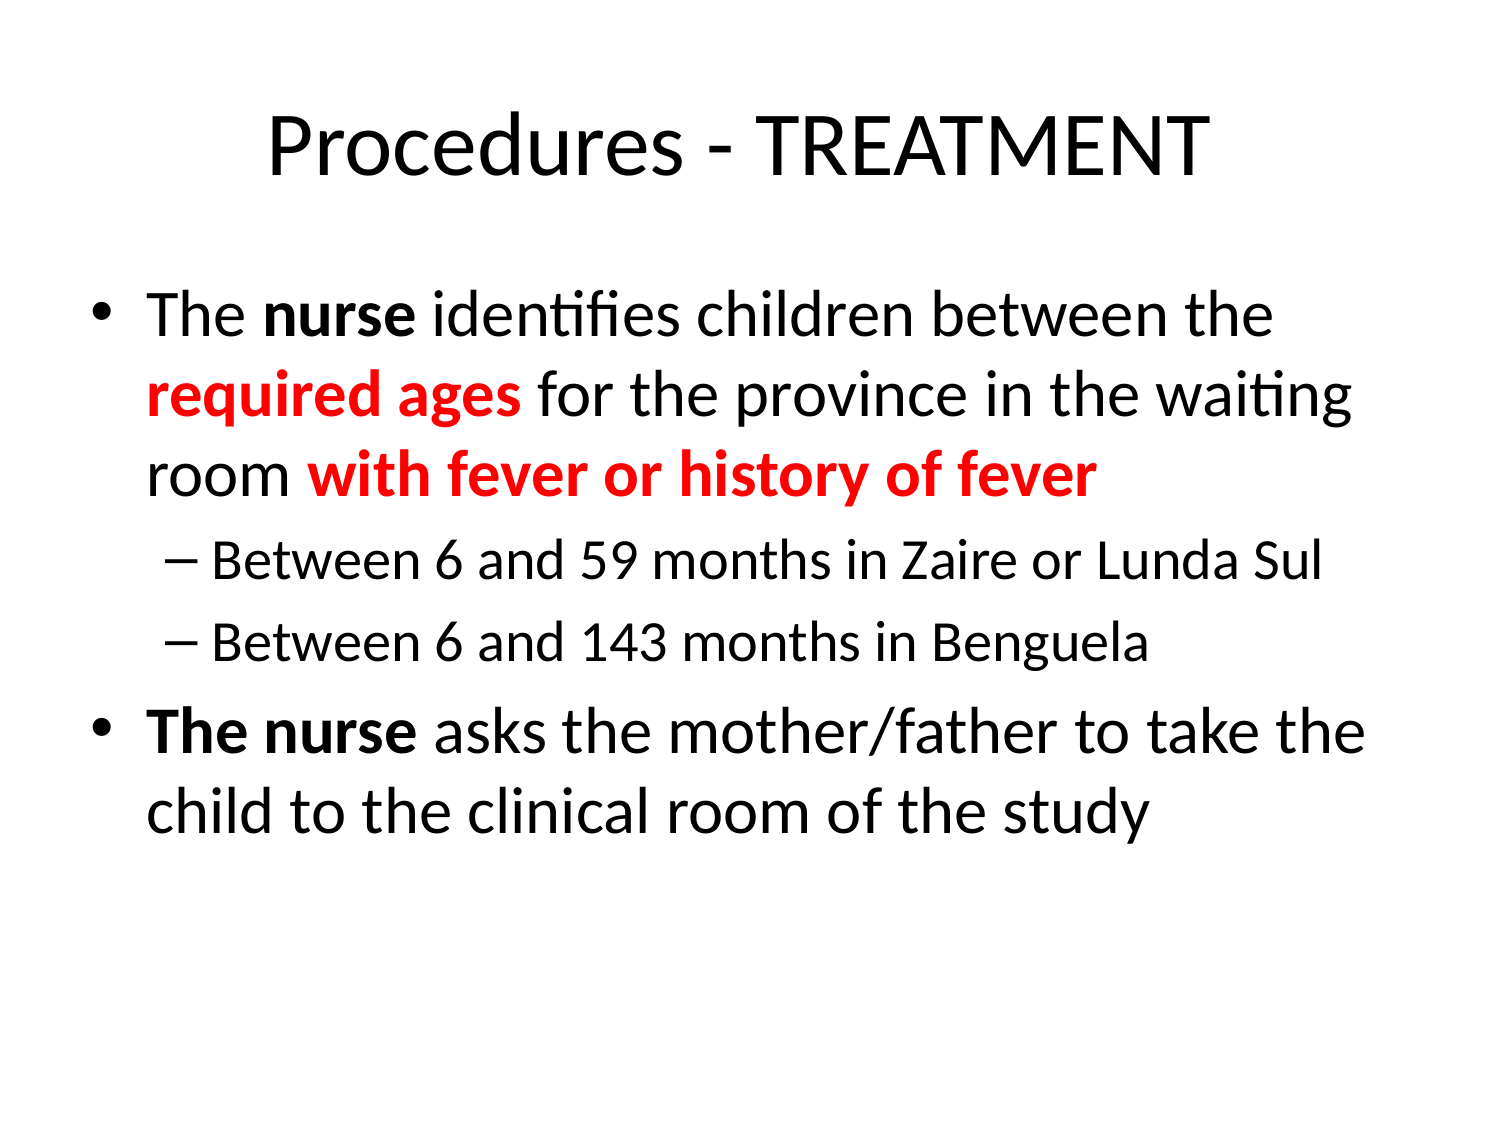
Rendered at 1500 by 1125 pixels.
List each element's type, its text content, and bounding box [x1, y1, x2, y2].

list The nurse identifies children between the required ages for the province in the waiting room with fever or history of fever Between 6 and 59 months in Zaire or Lunda Sul Between 6 and 143 months in Benguela The nurse asks the mother/father to take the child to the clinical room of the study [75, 262, 1425, 1005]
title Procedures - TREATMENT [75, 45, 1425, 233]
